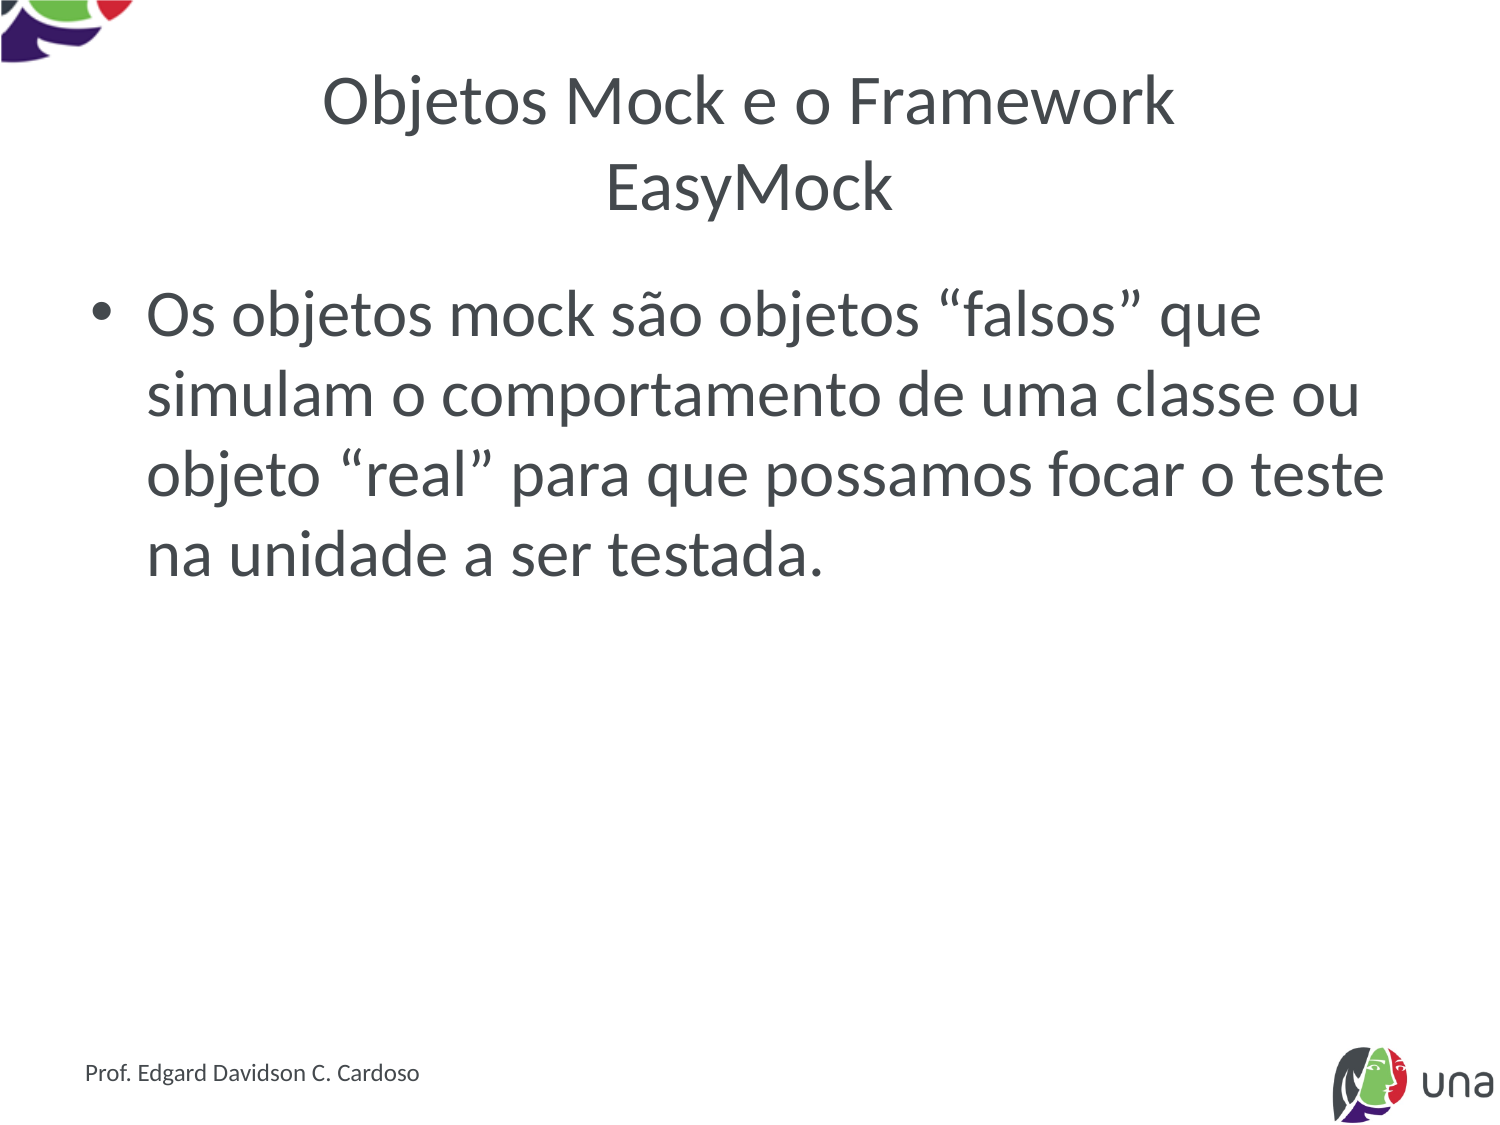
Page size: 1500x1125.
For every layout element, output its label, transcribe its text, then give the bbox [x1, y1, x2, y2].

picture [0, 0, 141, 69]
list Os objetos mock são objetos “falsos” que simulam o comportamento de uma classe ou objeto “real” para que possamos focar o teste na unidade a ser testada. [75, 262, 1425, 1008]
picture [1330, 1044, 1500, 1125]
title Objetos Mock e o Framework EasyMock [75, 45, 1425, 233]
